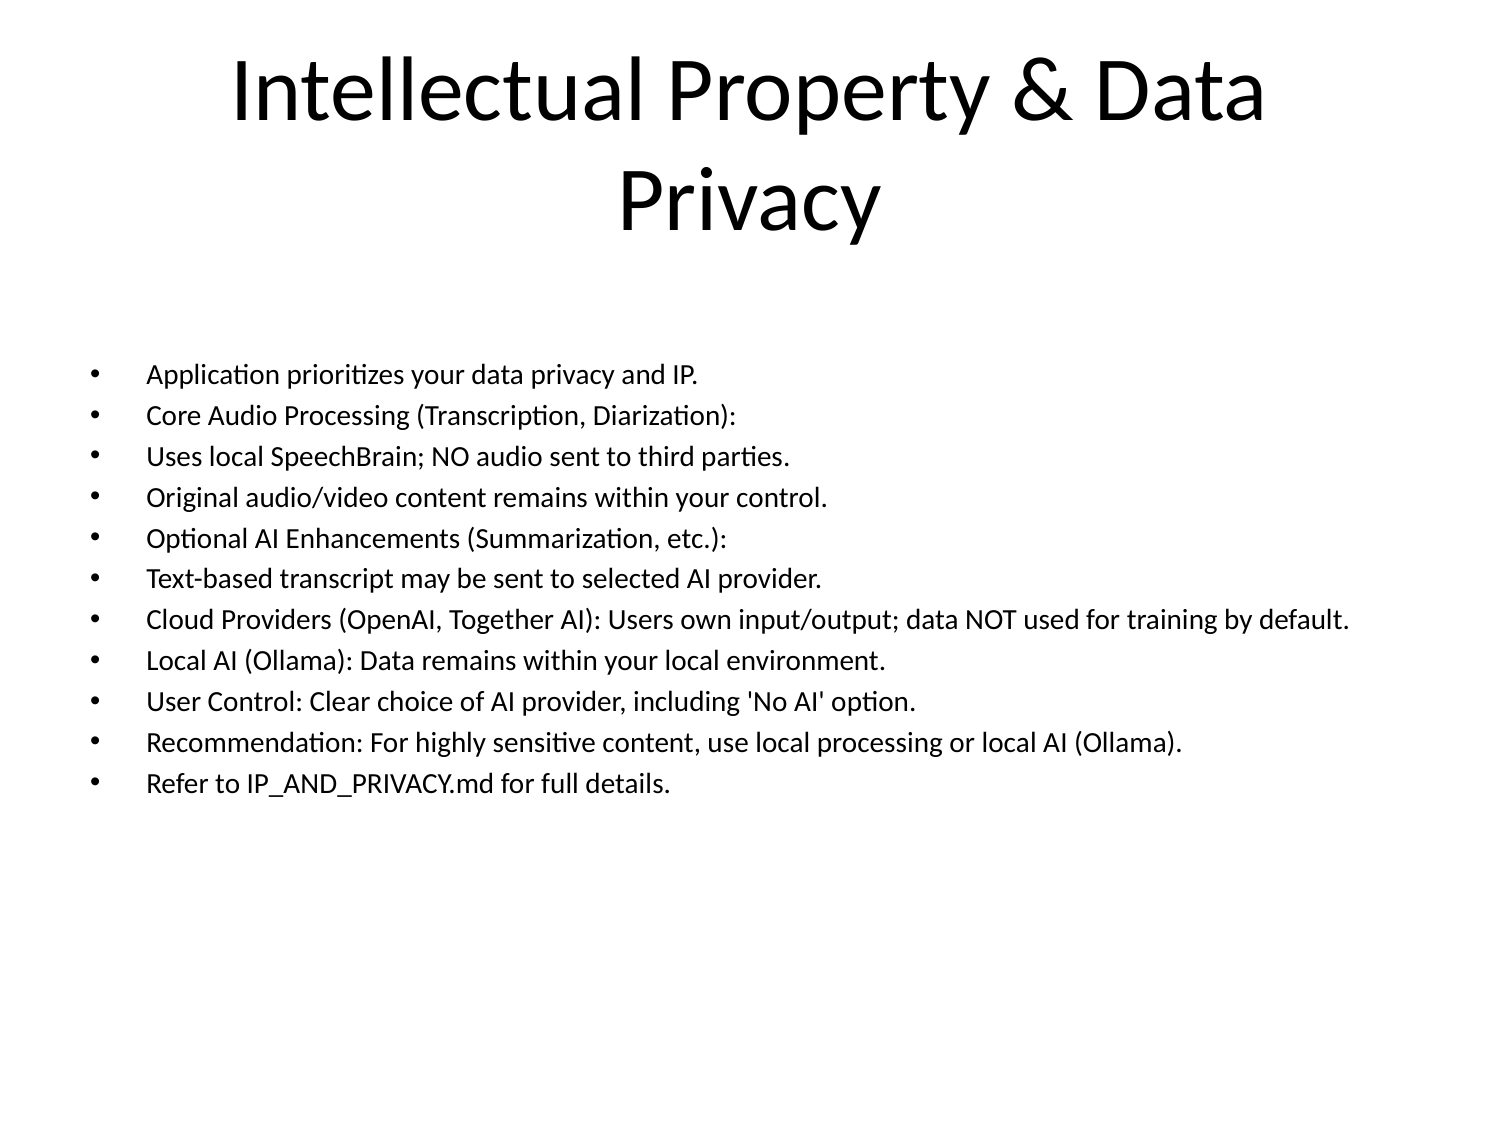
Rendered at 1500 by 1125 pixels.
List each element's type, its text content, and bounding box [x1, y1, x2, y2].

title Intellectual Property & Data Privacy [75, 45, 1425, 233]
list Application prioritizes your data privacy and IP. Core Audio Processing (Transcription, Diarization): Uses local SpeechBrain; NO audio sent to third parties. Original audio/video content remains within your control. Optional AI Enhancements (Summarization, etc.): Text-based transcript may be sent to selected AI provider. Cloud Providers (OpenAI, Together AI): Users own input/output; data NOT used for training by default. Local AI (Ollama): Data remains within your local environment. User Control: Clear choice of AI provider, including 'No AI' option. Recommendation: For highly sensitive content, use local processing or local AI (Ollama). Refer to IP_AND_PRIVACY.md for full details. [75, 262, 1425, 1005]
